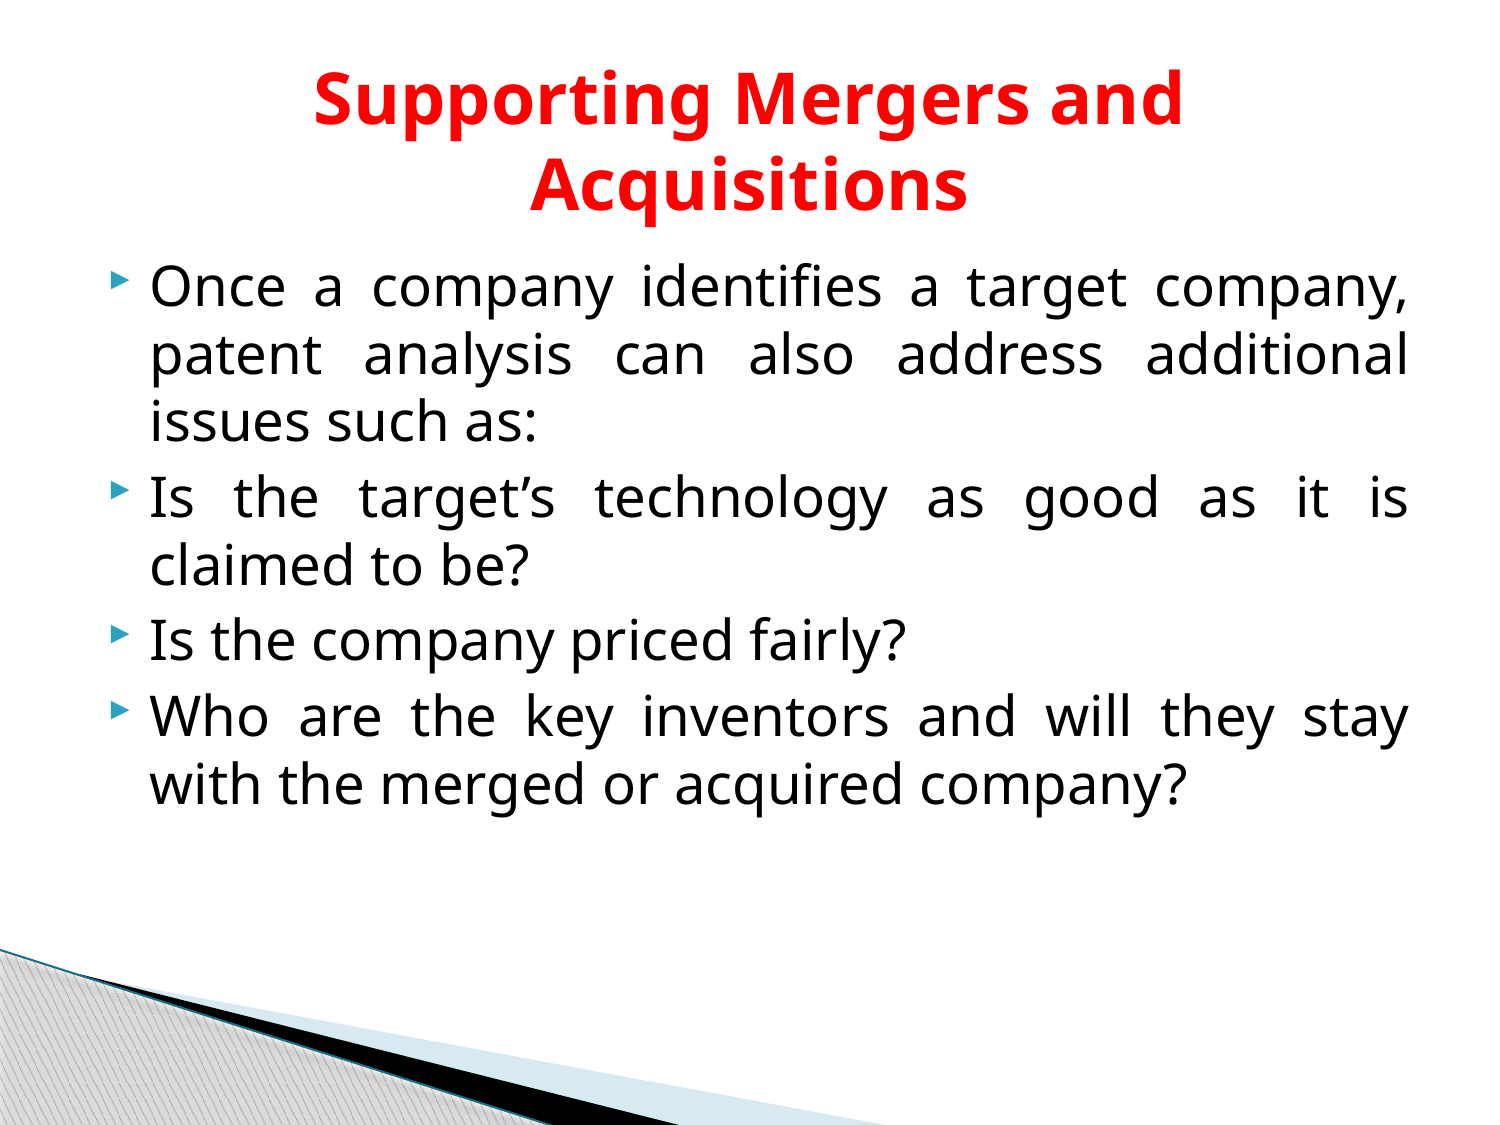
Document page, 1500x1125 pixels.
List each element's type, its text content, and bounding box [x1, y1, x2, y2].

list Once a company identifies a target company, patent analysis can also address additional issues such as: Is the target’s technology as good as it is claimed to be? Is the company priced fairly? Who are the key inventors and will they stay with the merged or acquired company? [75, 243, 1425, 986]
title Supporting Mergers and Acquisitions [75, 45, 1425, 233]
